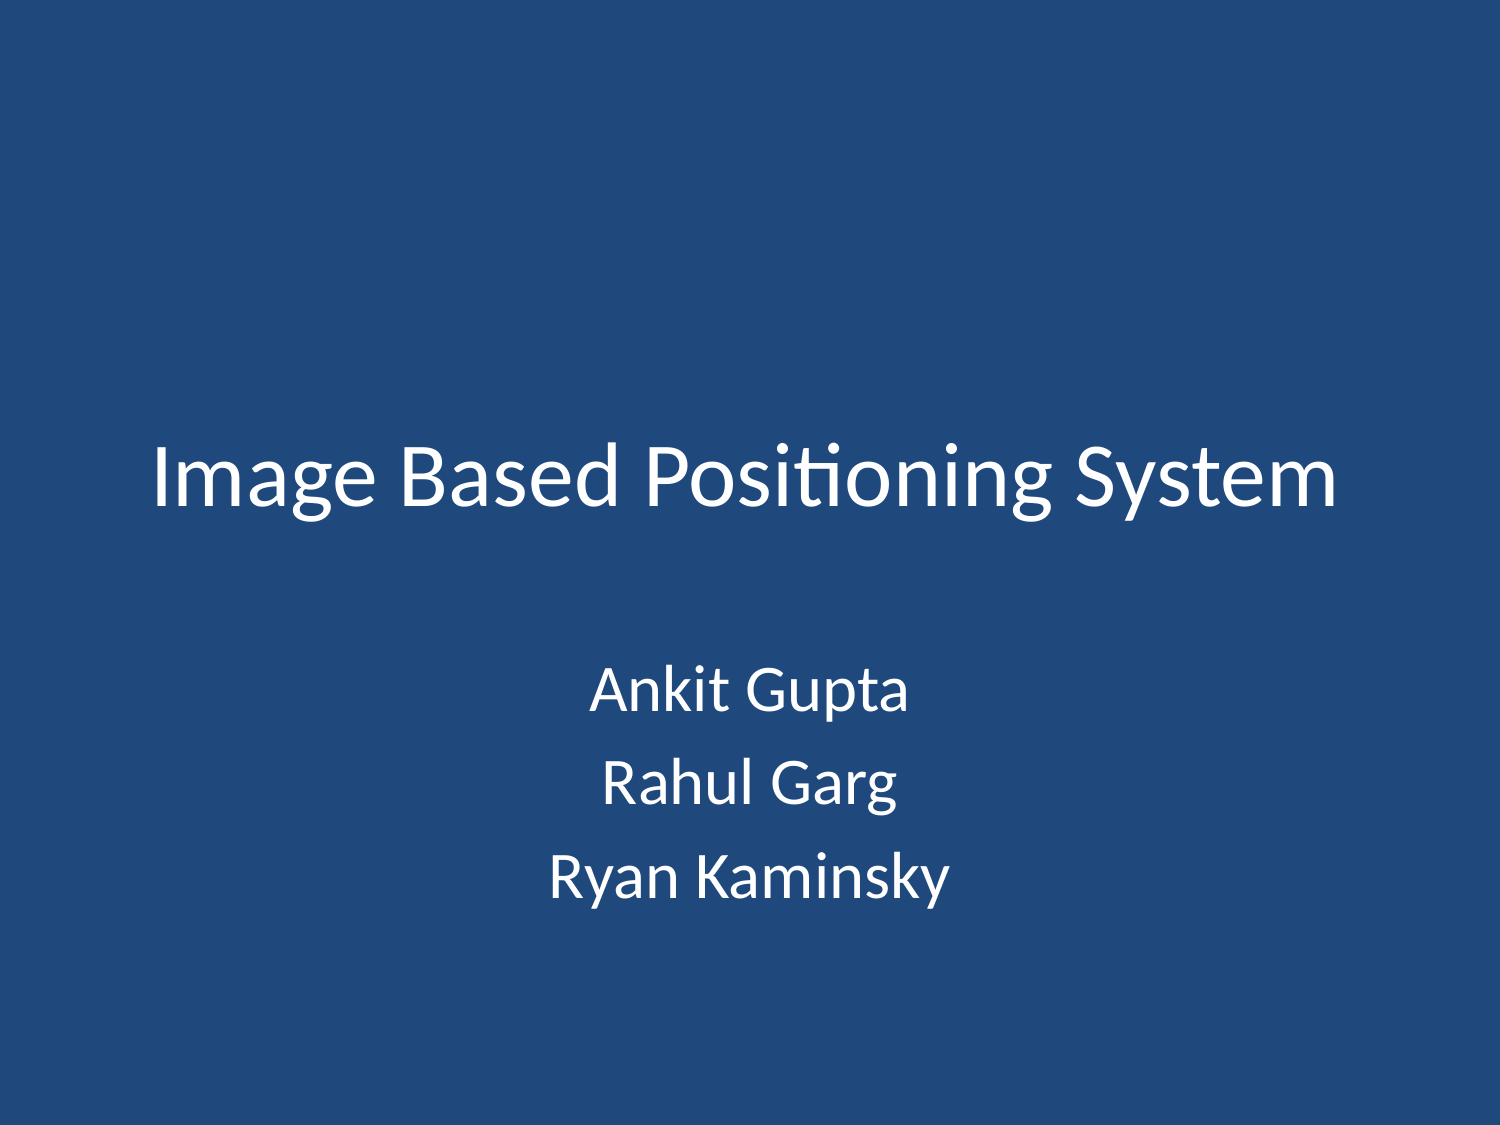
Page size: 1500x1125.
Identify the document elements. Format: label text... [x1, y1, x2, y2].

subtitle Ankit Gupta Rahul Garg Ryan Kaminsky [225, 637, 1275, 925]
title Image Based Positioning System [112, 349, 1388, 591]
